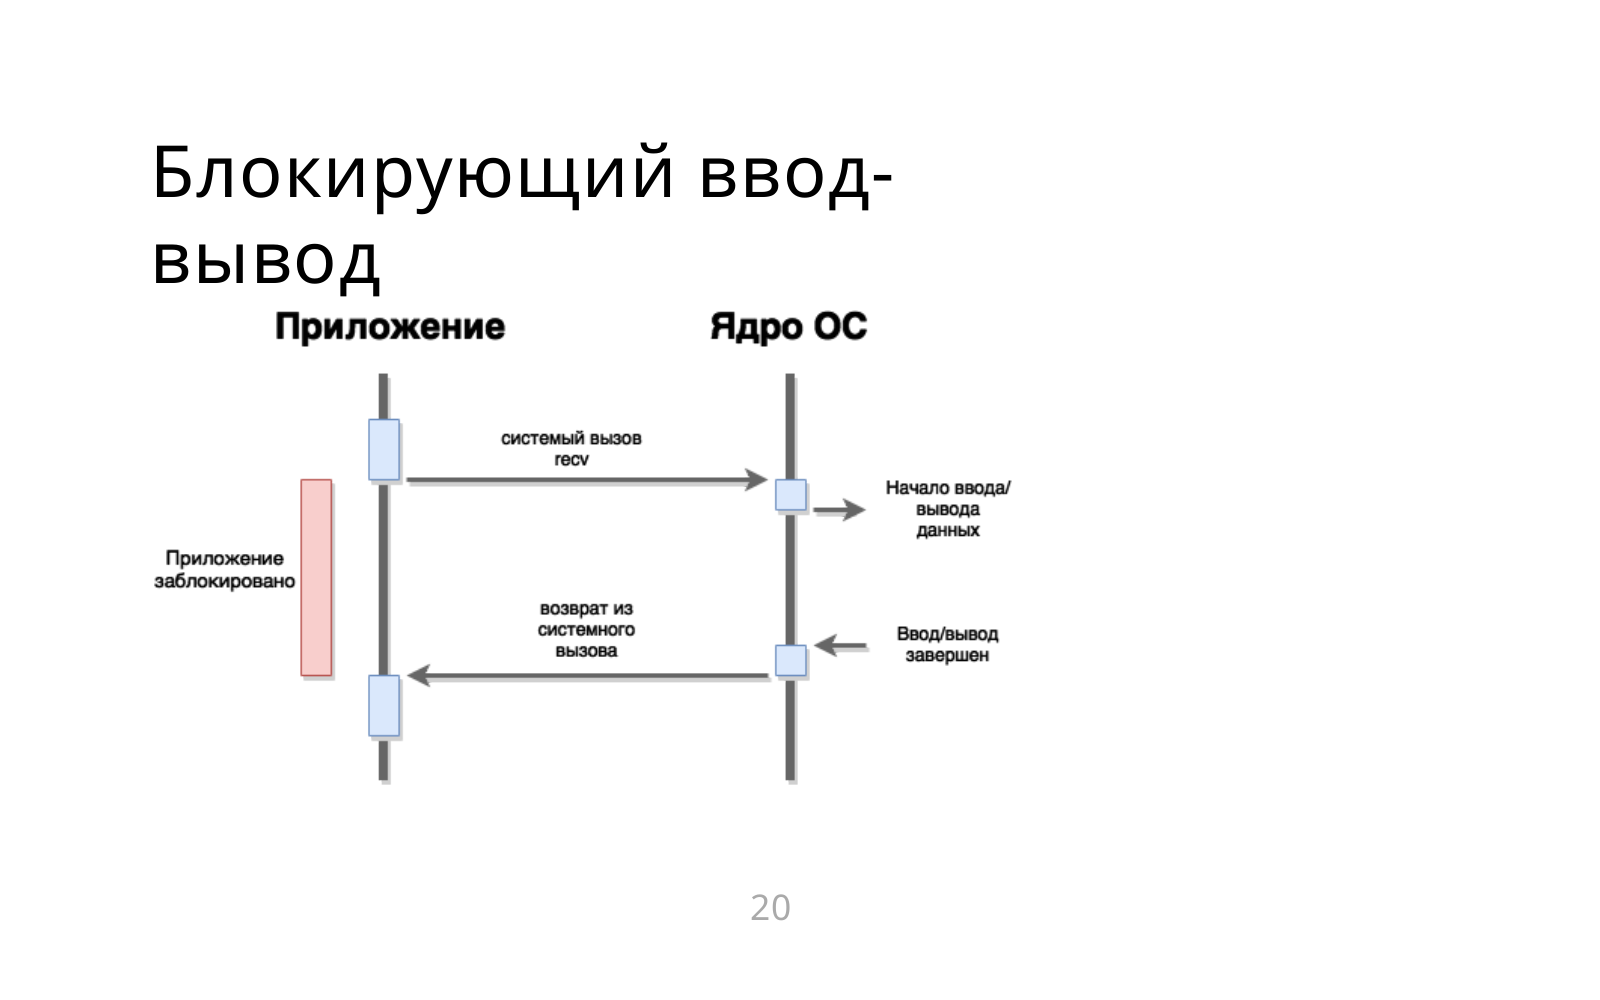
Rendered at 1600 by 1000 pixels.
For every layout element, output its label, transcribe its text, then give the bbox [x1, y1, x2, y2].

slide_number 20 [743, 879, 798, 1000]
title Блокирующий ввод-вывод [148, 123, 1058, 299]
picture [150, 293, 1030, 792]
